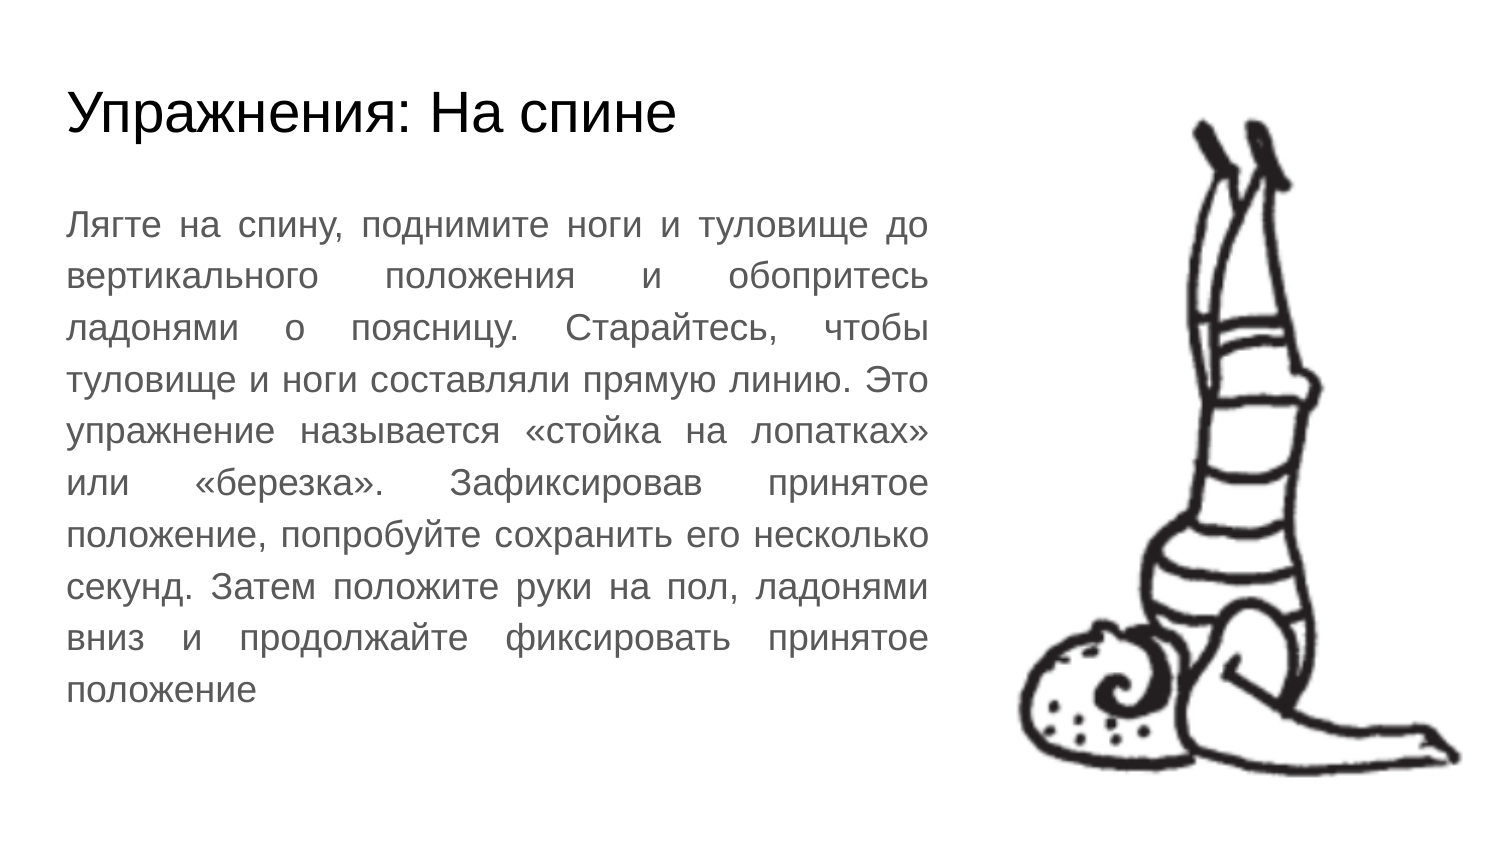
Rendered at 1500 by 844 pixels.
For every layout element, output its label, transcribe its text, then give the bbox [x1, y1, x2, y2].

list Лягте на спину, поднимите ноги и туловище до вертикального положения и обопритесь ладонями о поясницу. Старайтесь, чтобы туловище и ноги составляли прямую линию. Это упражнение называется «стойка на лопатках» или «березка». Зафиксировав принятое положение, попробуйте сохранить его несколько секунд. Затем положите руки на пол, ладонями вниз и продолжайте фиксировать принятое положение [51, 177, 945, 582]
picture [993, 84, 1465, 817]
title Упражнения: На спине [51, 58, 1449, 153]
